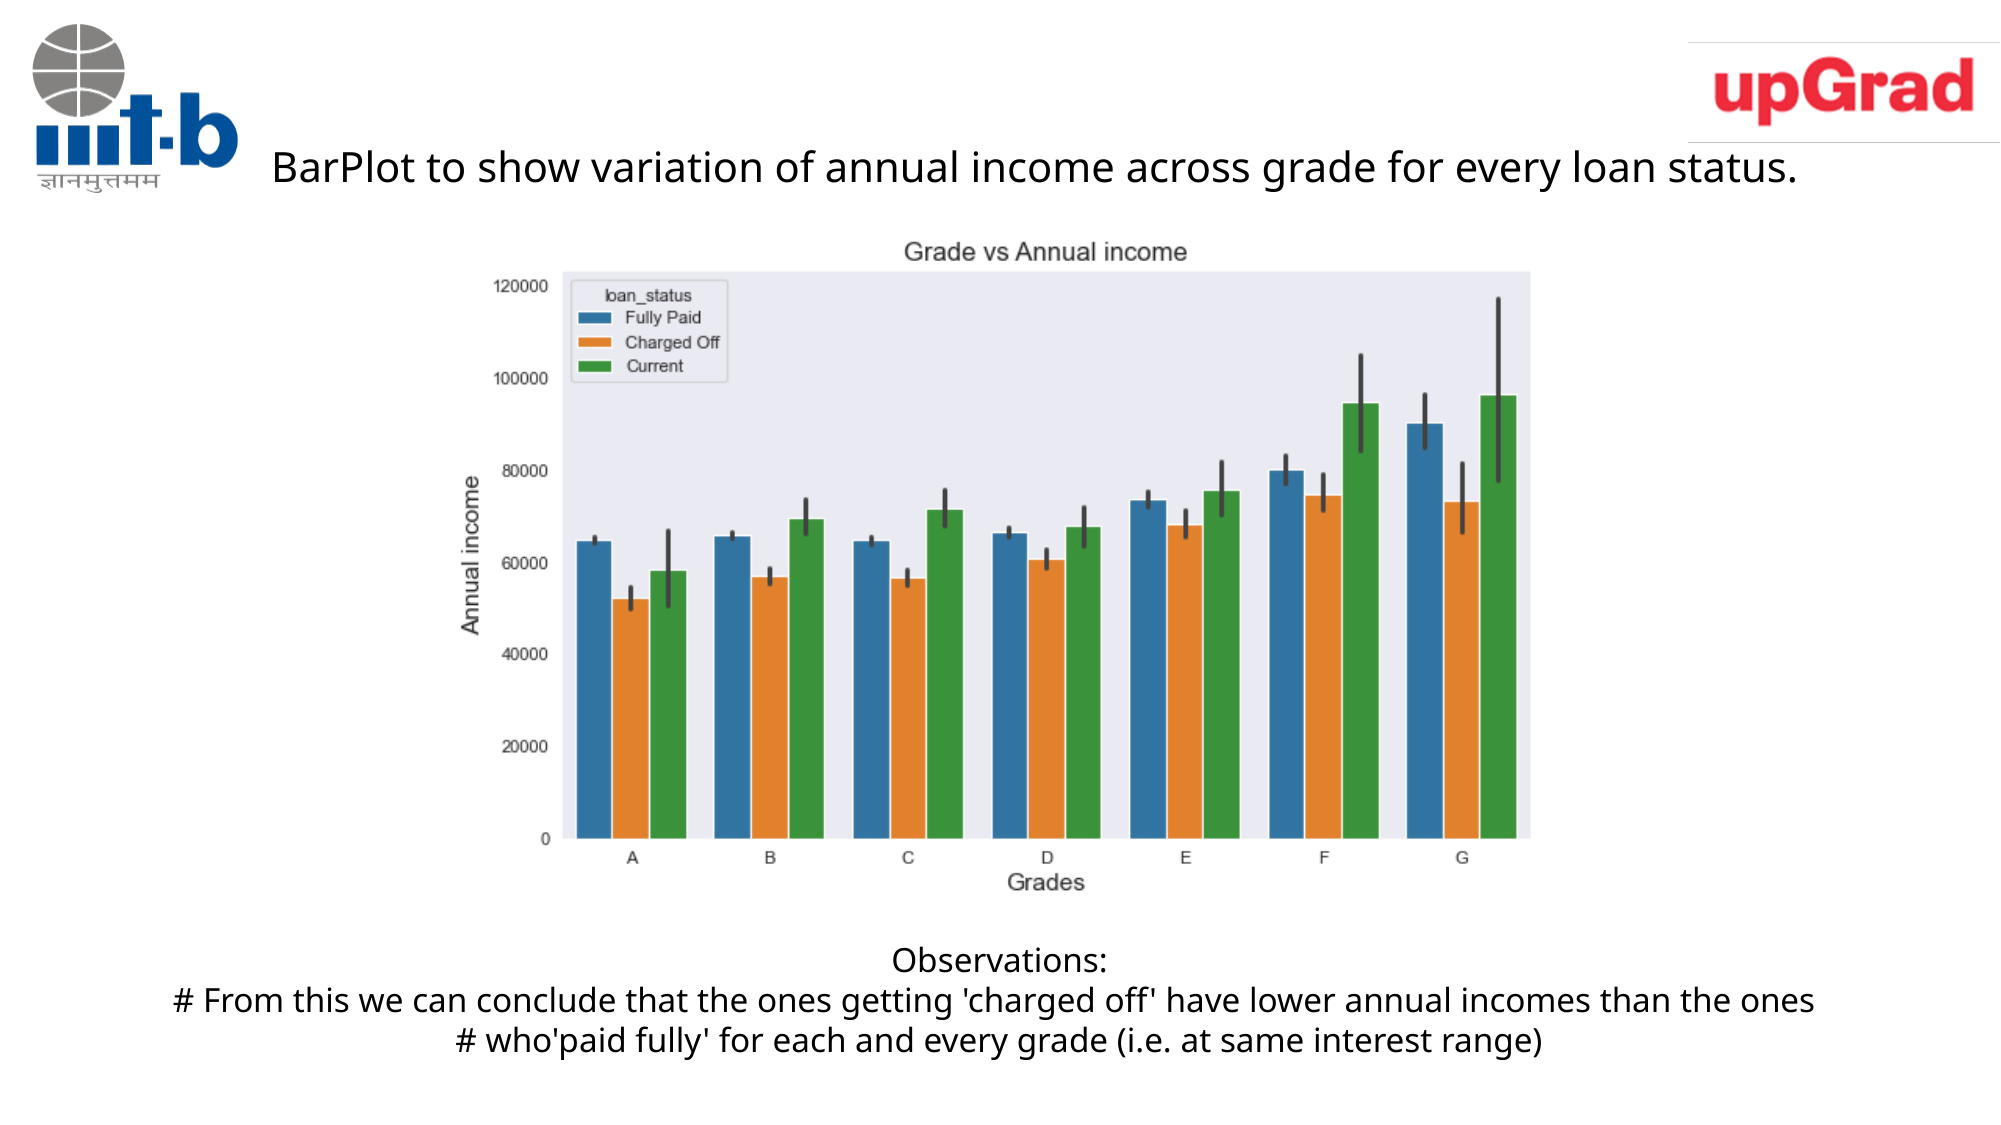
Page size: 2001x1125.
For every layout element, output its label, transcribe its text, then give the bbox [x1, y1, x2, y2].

text_box Observations: # From this we can conclude that the ones getting 'charged off' have lower annual incomes than the ones # who'paid fully' for each and every grade (i.e. at same interest range) [157, 931, 1842, 1067]
picture [0, 0, 2000, 900]
